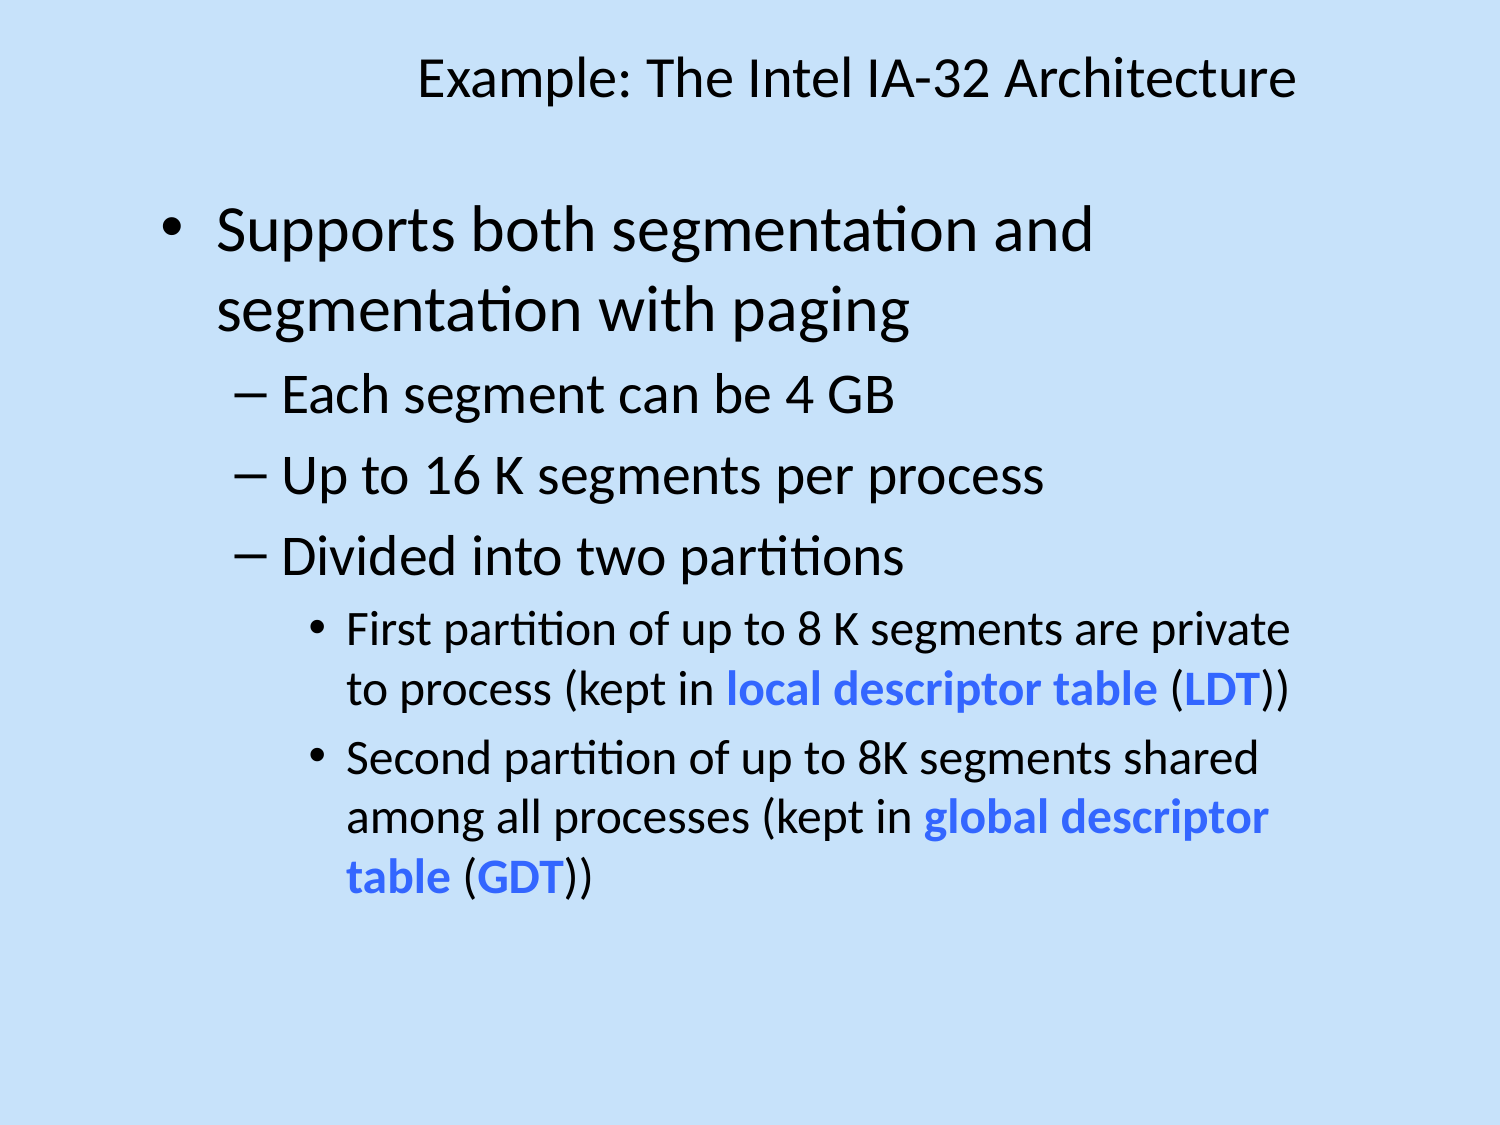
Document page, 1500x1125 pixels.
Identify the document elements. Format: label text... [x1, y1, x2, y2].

title Example: The Intel IA-32 Architecture [233, 27, 1482, 122]
list Supports both segmentation and segmentation with paging Each segment can be 4 GB Up to 16 K segments per process Divided into two partitions First partition of up to 8 K segments are private to process (kept in local descriptor table (LDT)) Second partition of up to 8K segments shared among all processes (kept in global descriptor table (GDT)) [145, 178, 1309, 922]
